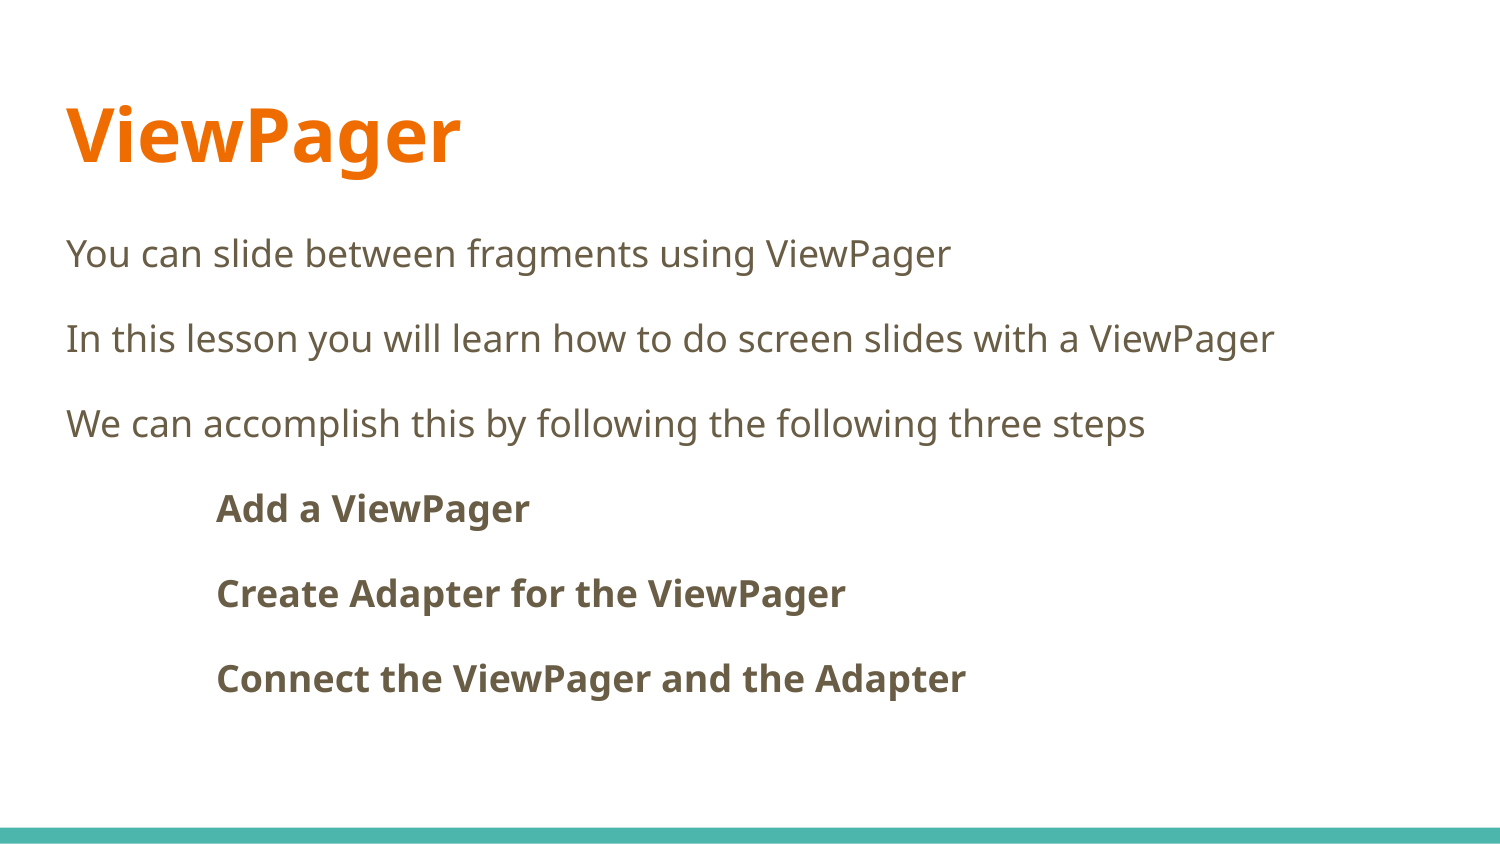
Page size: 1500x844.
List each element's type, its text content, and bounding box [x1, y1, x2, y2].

list You can slide between fragments using ViewPager In this lesson you will learn how to do screen slides with a ViewPager We can accomplish this by following the following three steps Add a ViewPager Create Adapter for the ViewPager Connect the ViewPager and the Adapter [51, 207, 1449, 750]
title ViewPager [51, 72, 1449, 189]
